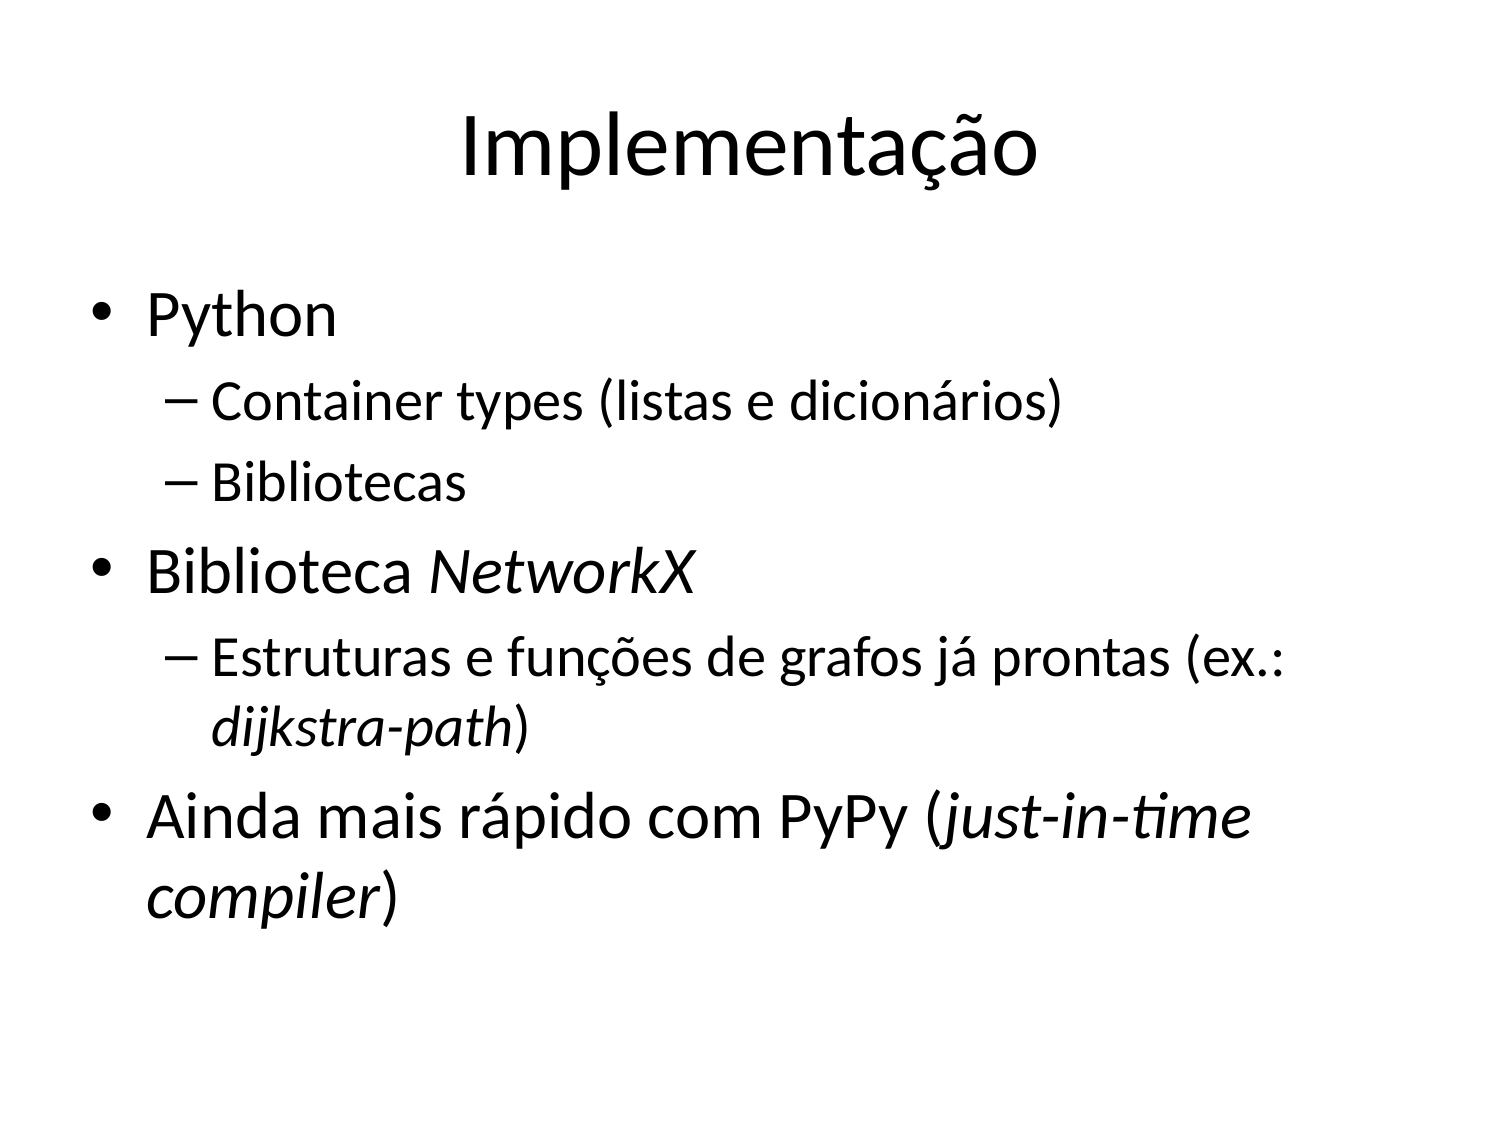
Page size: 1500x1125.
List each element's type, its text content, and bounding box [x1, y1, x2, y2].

title Implementação [75, 45, 1425, 233]
list Python Container types (listas e dicionários) Bibliotecas Biblioteca NetworkX Estruturas e funções de grafos já prontas (ex.: dijkstra-path) Ainda mais rápido com PyPy (just-in-time compiler) [75, 262, 1425, 1005]
